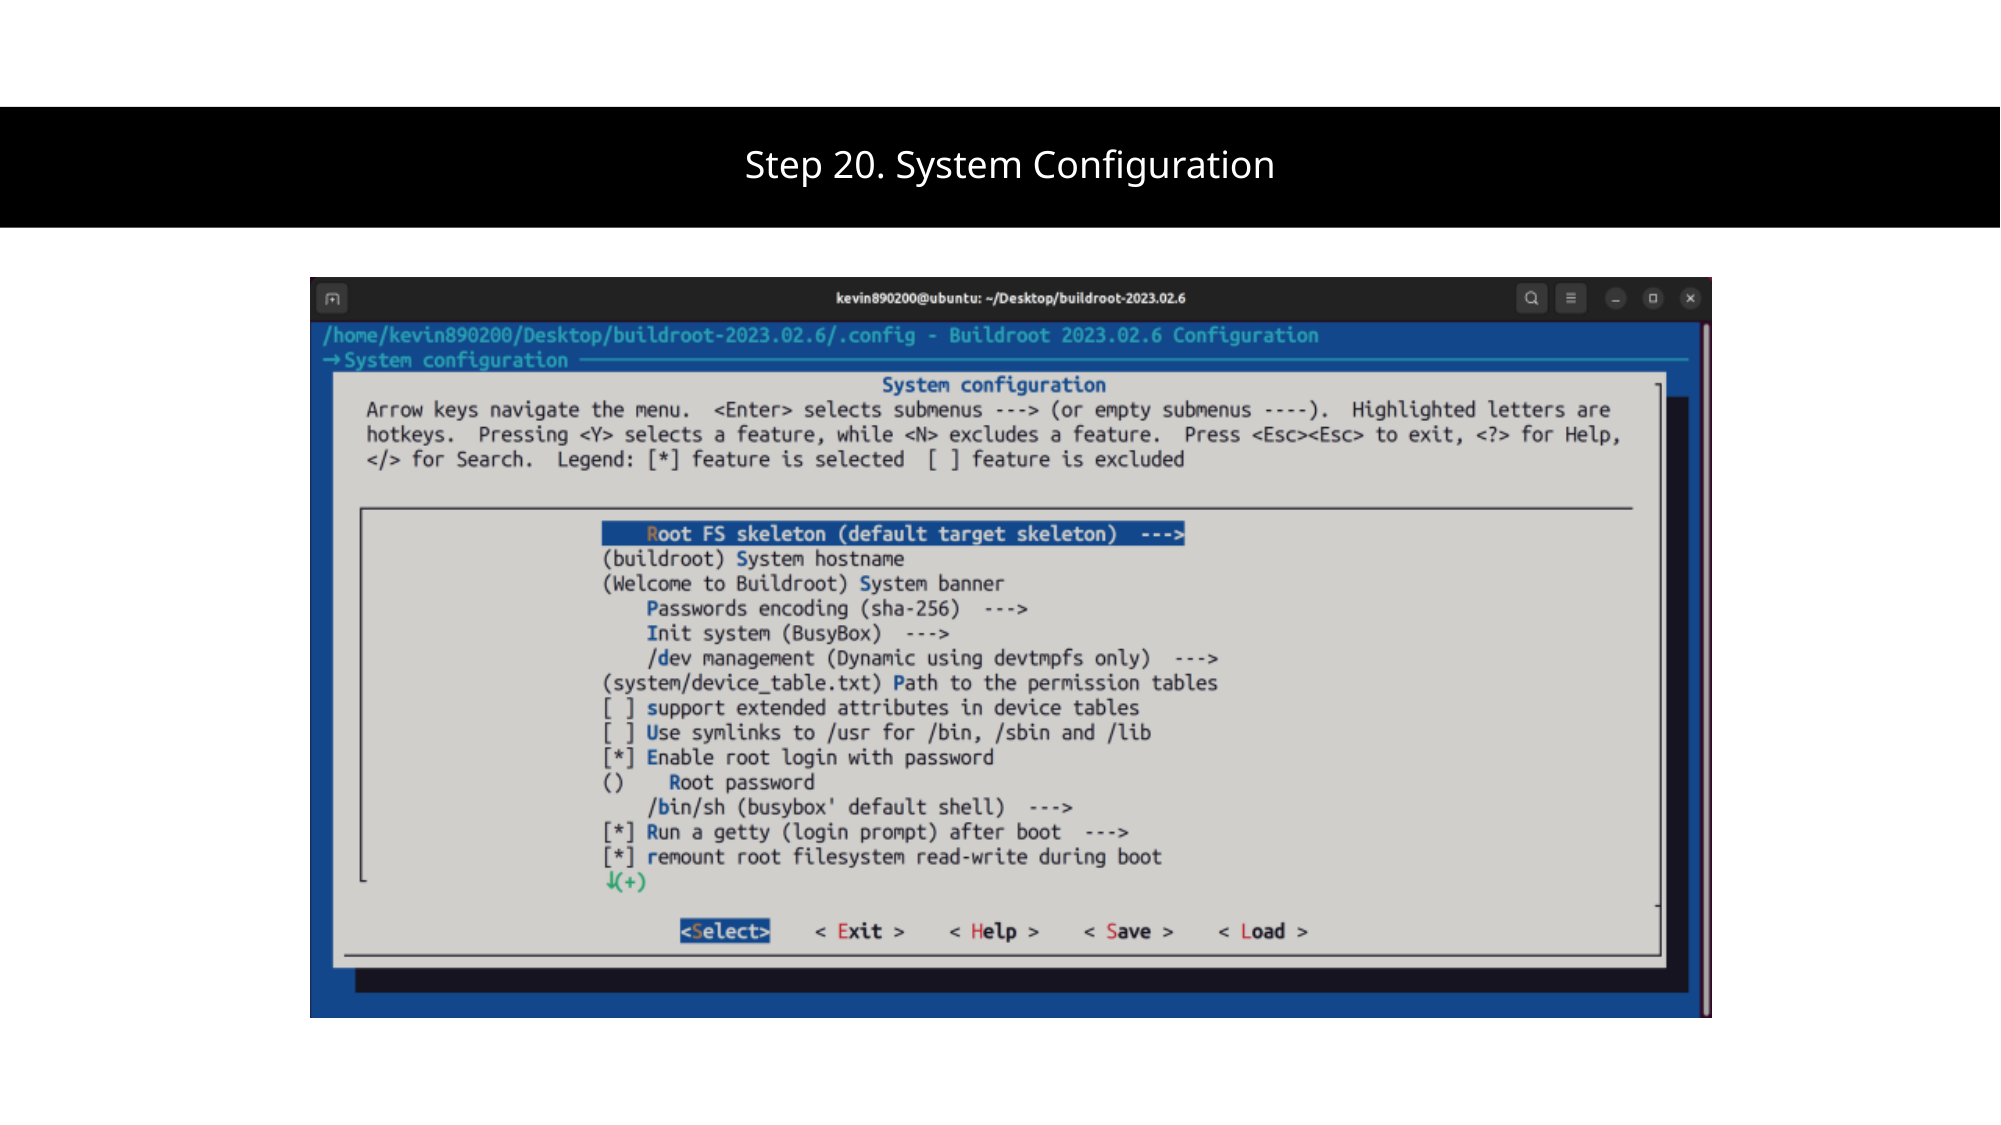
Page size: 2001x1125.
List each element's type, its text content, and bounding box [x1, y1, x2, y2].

title Step 20. System Configuration [91, 105, 1931, 228]
picture [310, 277, 1712, 1019]
text_box [0, 106, 2000, 229]
